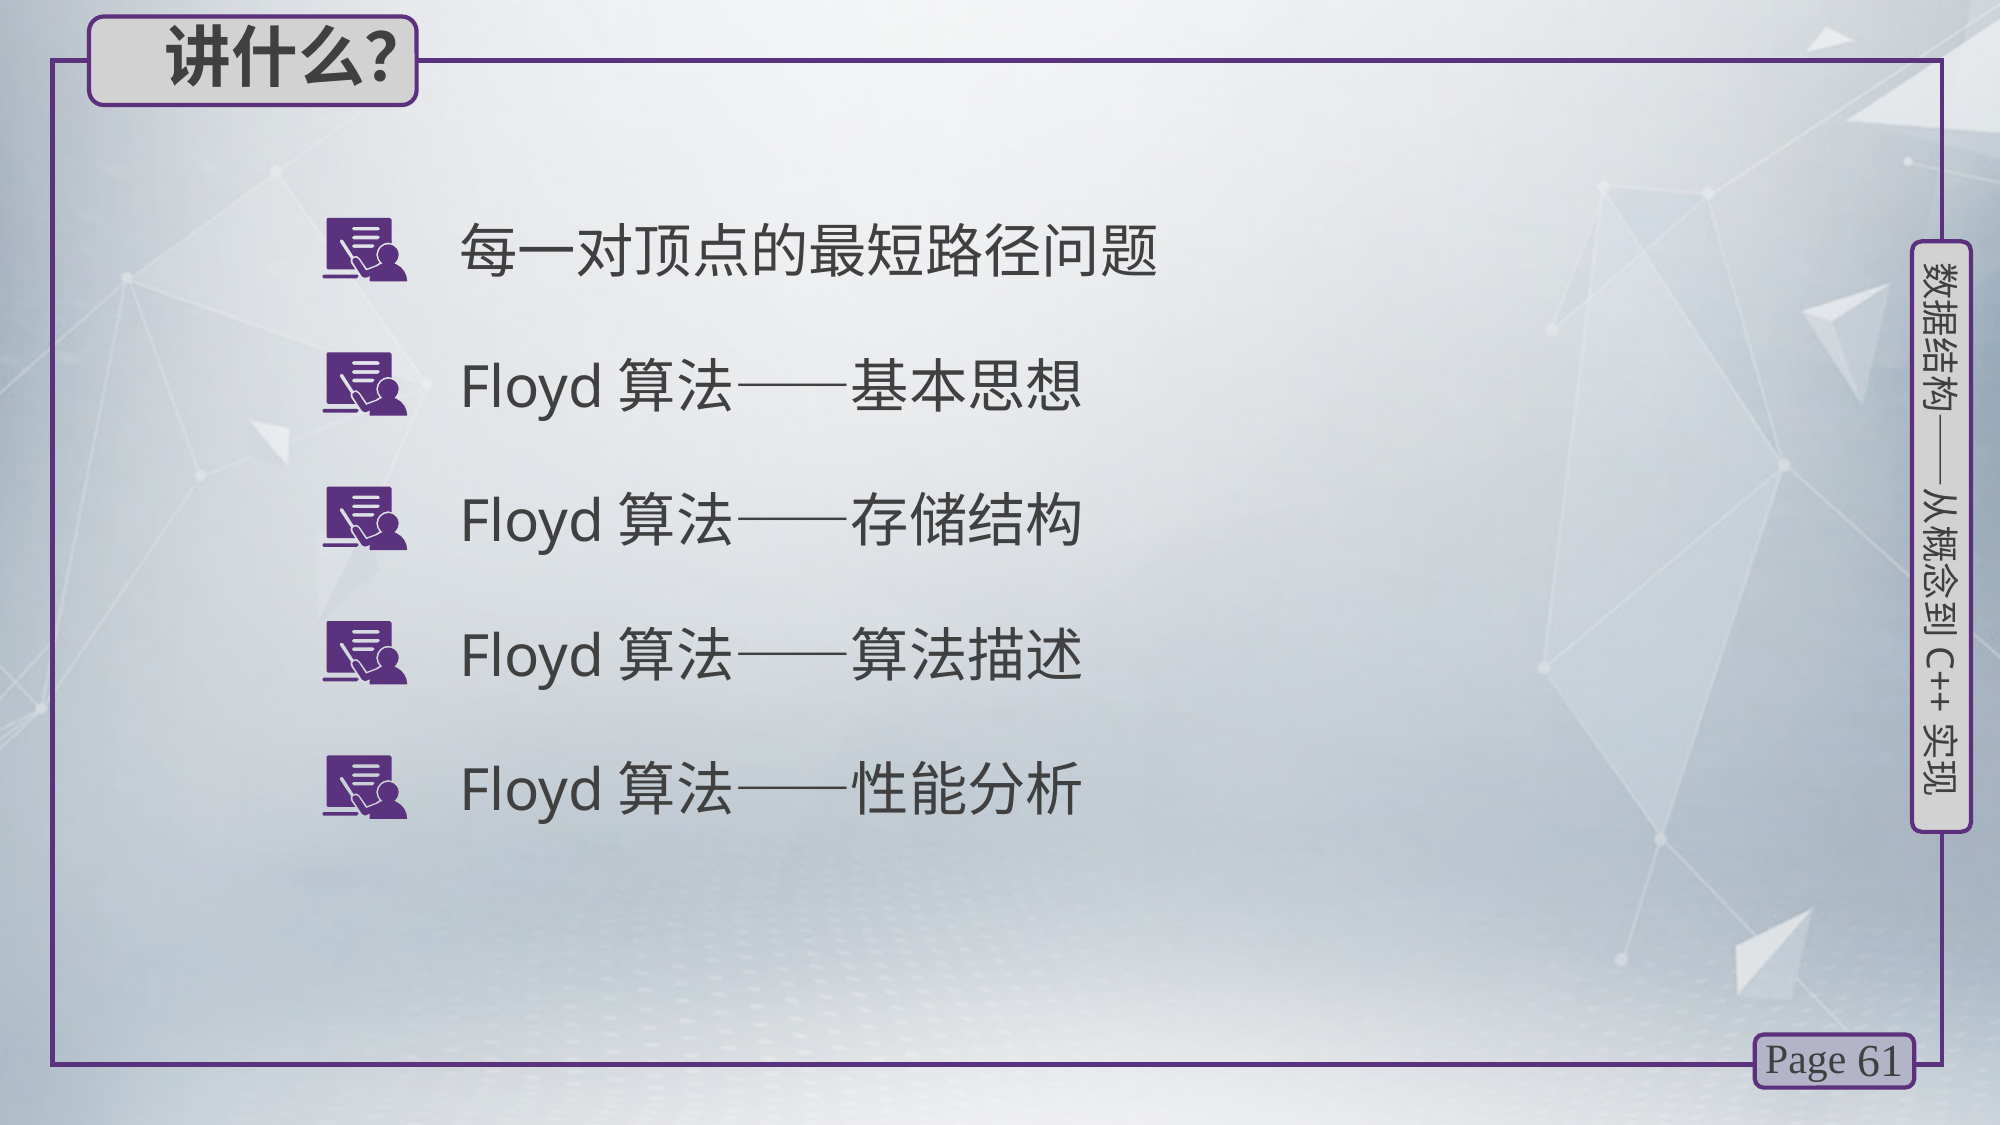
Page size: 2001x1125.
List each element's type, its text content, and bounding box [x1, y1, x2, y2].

text_box Floyd算法——基本思想 [444, 341, 1483, 427]
text_box 讲什么？ [122, 7, 408, 103]
picture [0, 0, 2000, 1125]
text_box Floyd算法——算法描述 [444, 610, 1483, 695]
text_box Floyd算法——性能分析 [444, 744, 1483, 830]
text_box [322, 352, 408, 416]
text_box Floyd算法——存储结构 [444, 475, 1483, 561]
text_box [322, 217, 408, 282]
text_box 每一对顶点的最短路径问题 [444, 207, 1483, 292]
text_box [322, 620, 408, 685]
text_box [322, 486, 408, 551]
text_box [322, 755, 408, 819]
text_box [88, 15, 418, 107]
